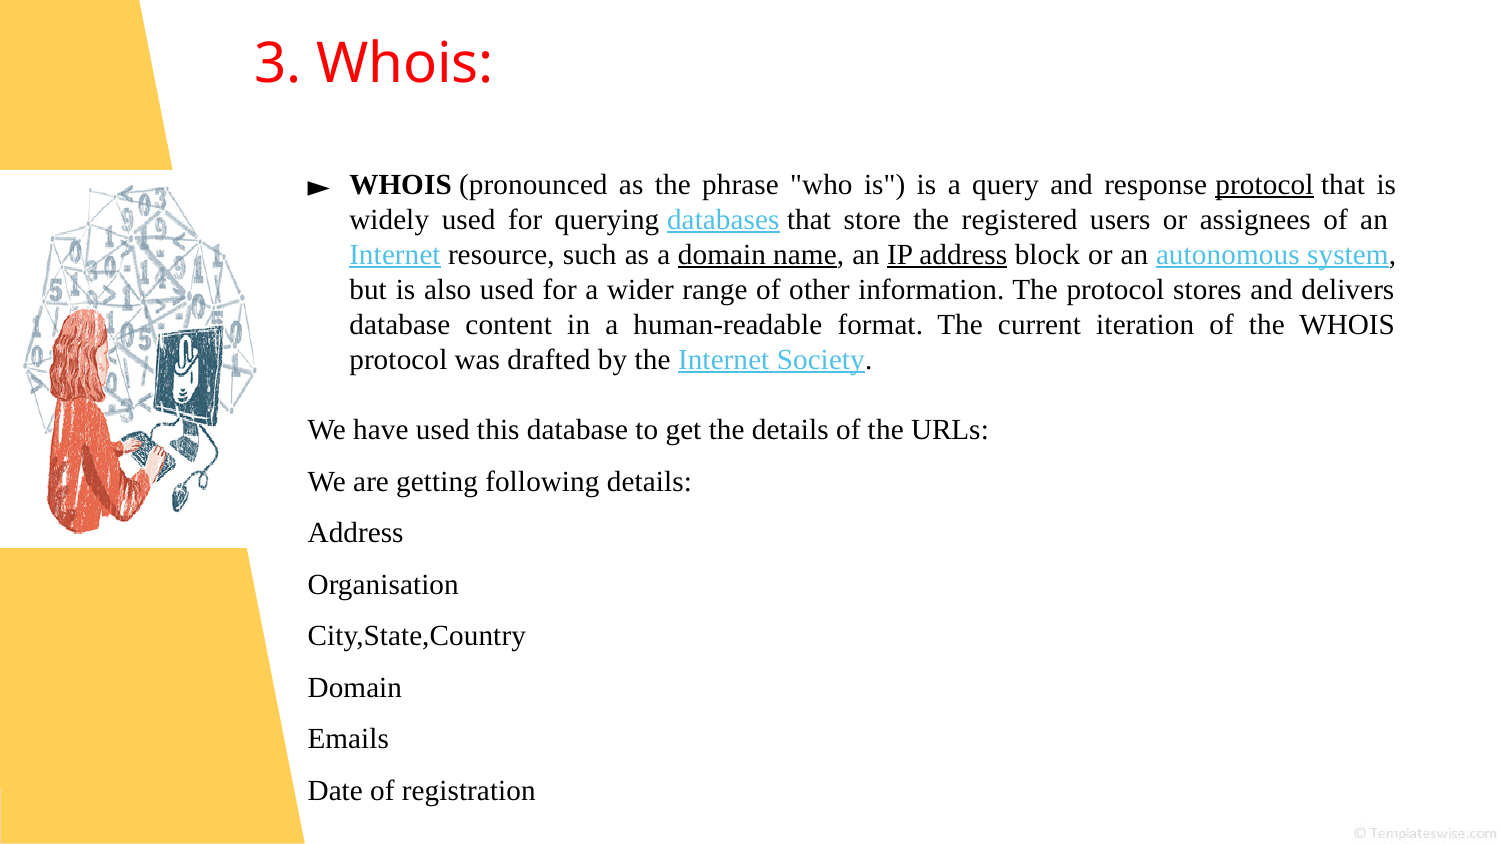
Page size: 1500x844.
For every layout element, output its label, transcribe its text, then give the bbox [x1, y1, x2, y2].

list WHOIS (pronounced as the phrase "who is") is a query and response protocol that is widely used for querying databases that store the registered users or assignees of an Internet resource, such as a domain name, an IP address block or an autonomous system, but is also used for a wider range of other information. The protocol stores and delivers database content in a human-readable format. The current iteration of the WHOIS protocol was drafted by the Internet Society. We have used this database to get the details of the URLs: We are getting following details: Address Organisation City,State,Country Domain Emails Date of registration [292, 157, 1412, 560]
picture [0, 0, 1500, 844]
title 3. Whois: [239, 66, 1360, 158]
